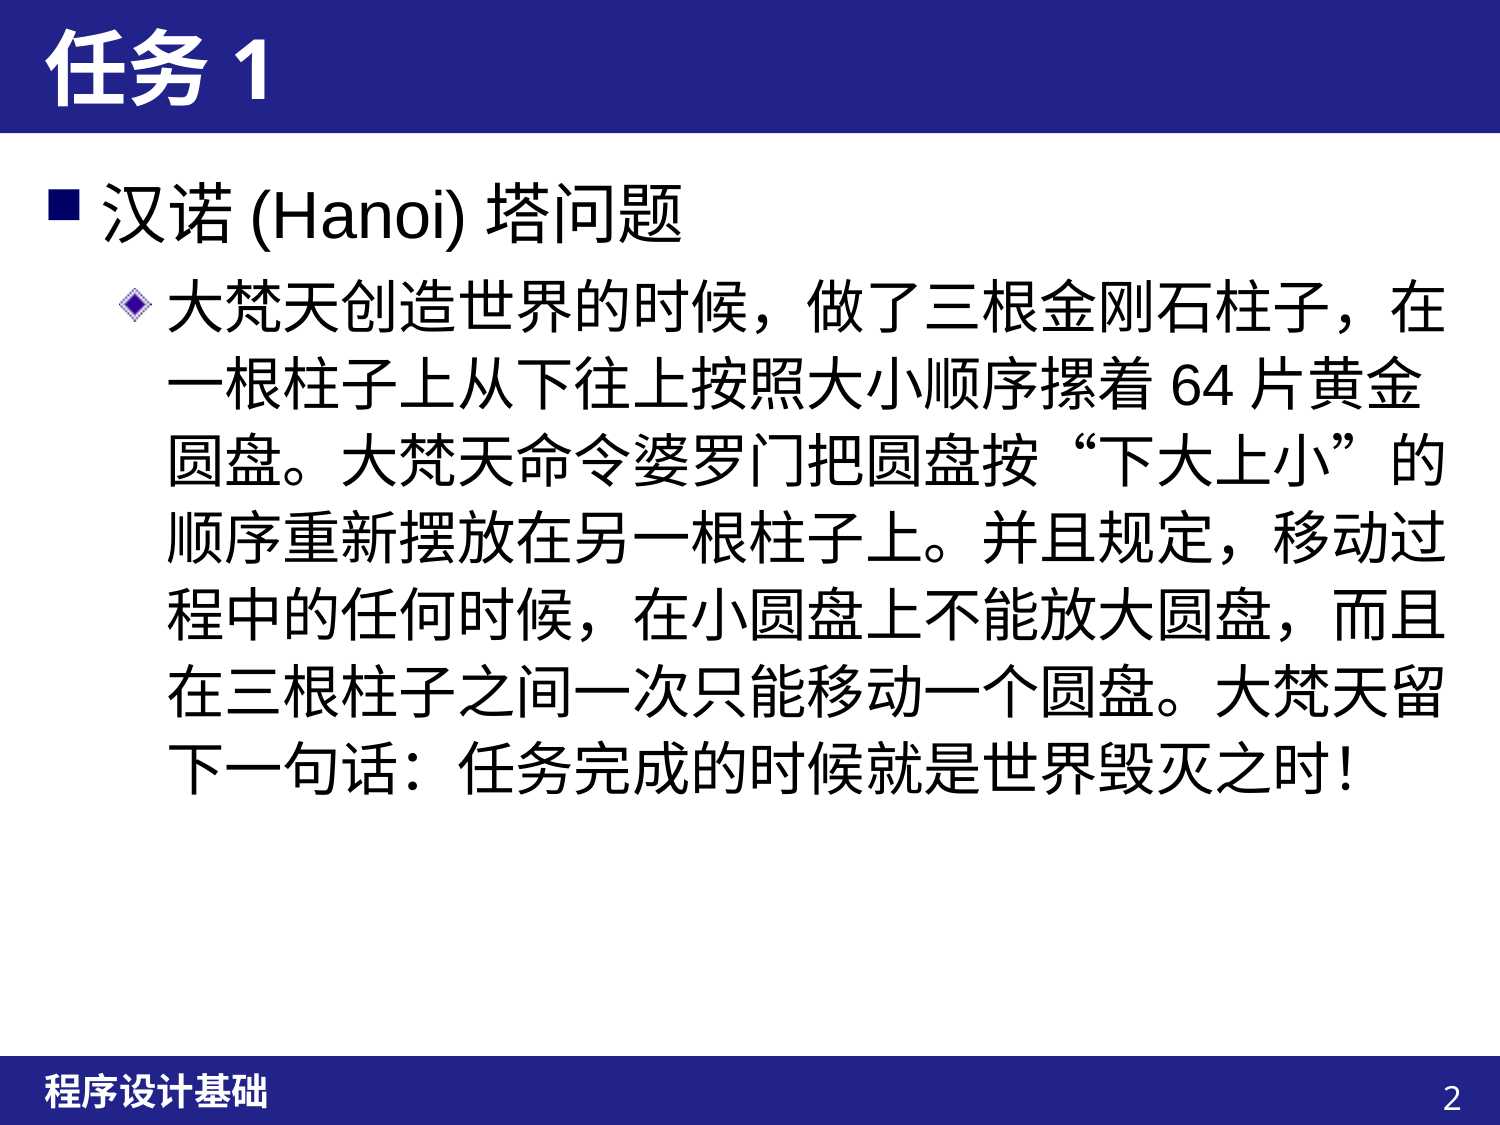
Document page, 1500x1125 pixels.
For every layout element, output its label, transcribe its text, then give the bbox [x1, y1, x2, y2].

list 汉诺(Hanoi)塔问题 大梵天创造世界的时候，做了三根金刚石柱子，在一根柱子上从下往上按照大小顺序摞着64片黄金圆盘。大梵天命令婆罗门把圆盘按“下大上小”的顺序重新摆放在另一根柱子上。并且规定，移动过程中的任何时候，在小圆盘上不能放大圆盘，而且在三根柱子之间一次只能移动一个圆盘。大梵天留下一句话：任务完成的时候就是世界毁灭之时！ [29, 156, 1469, 1034]
picture [119, 288, 152, 322]
title 任务1 [29, 0, 1469, 134]
